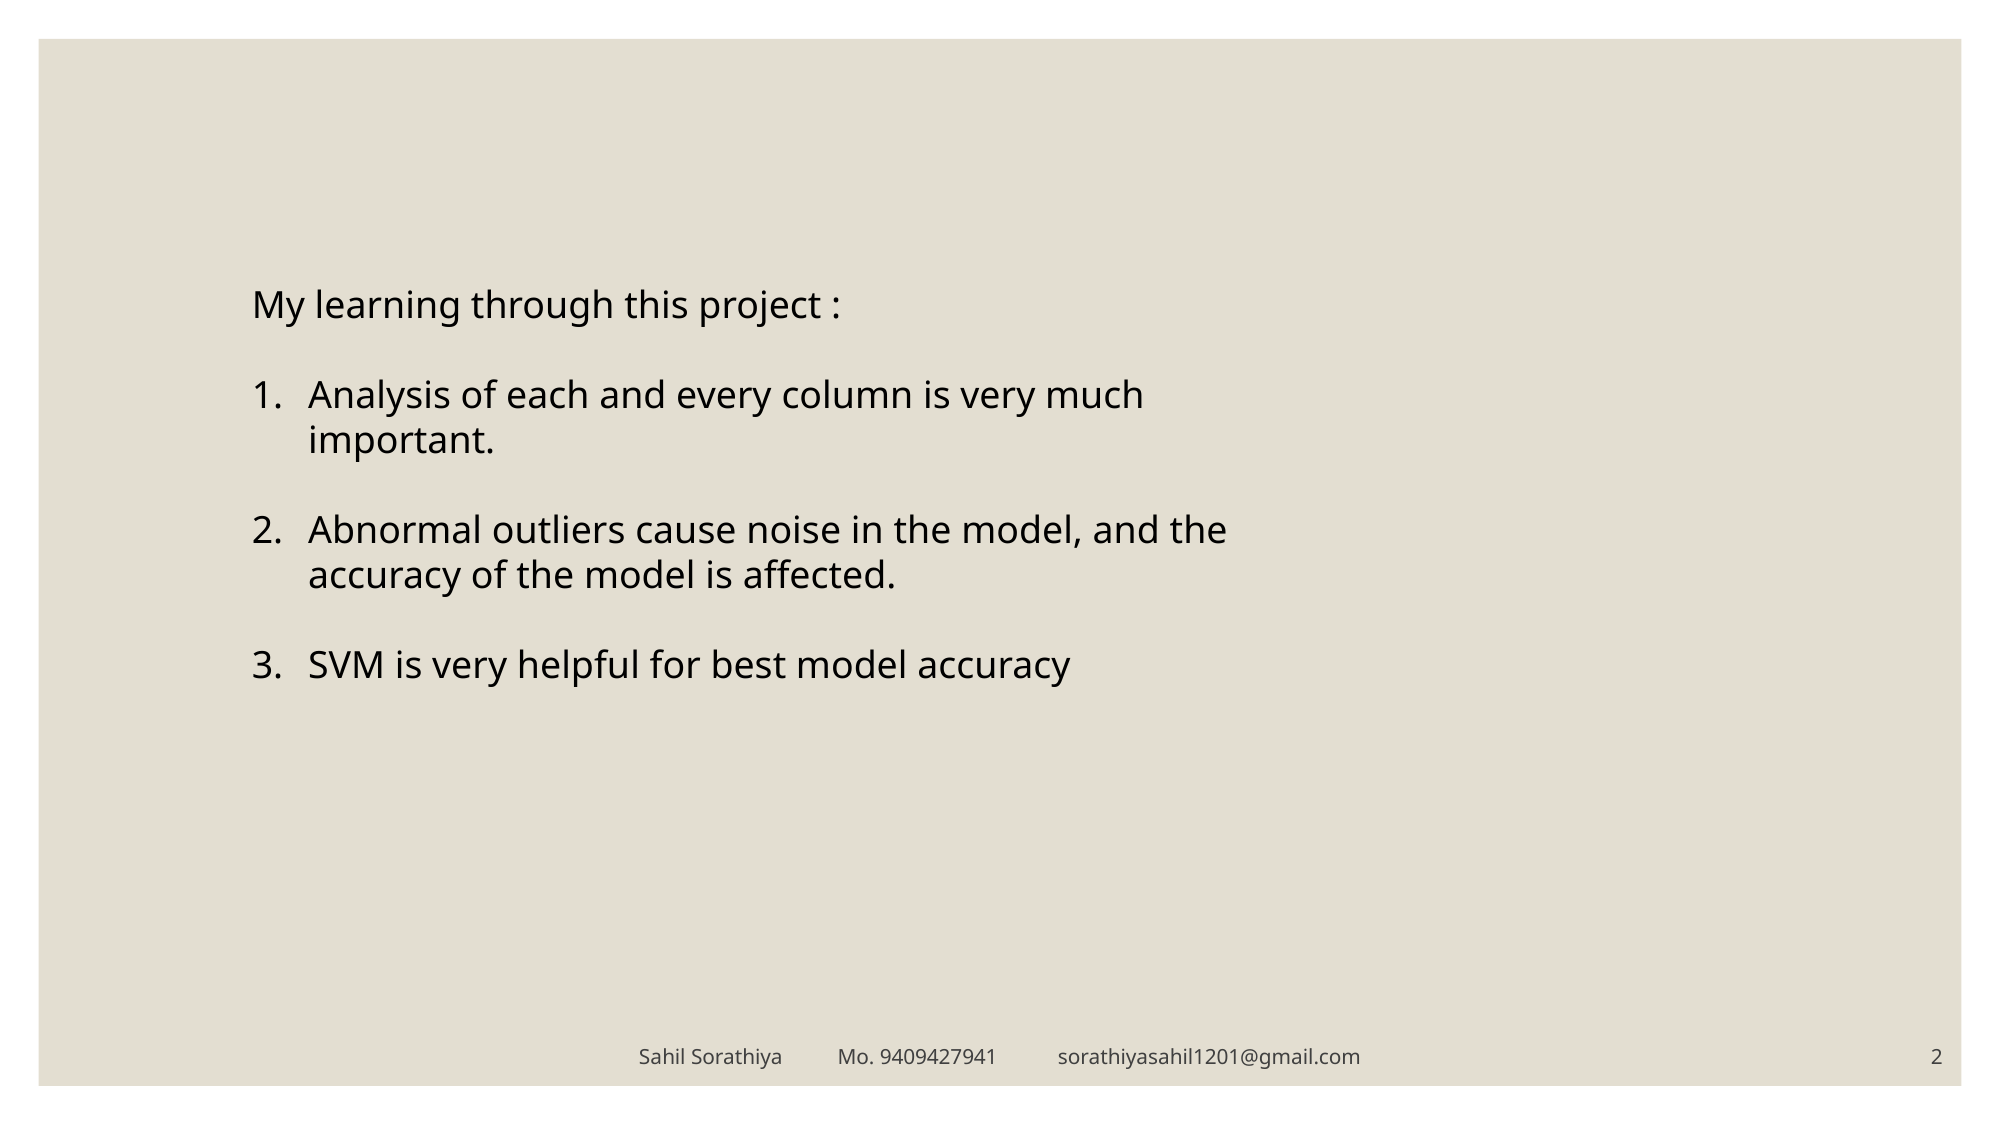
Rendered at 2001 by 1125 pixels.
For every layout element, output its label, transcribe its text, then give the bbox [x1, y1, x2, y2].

text_box My learning through this project : Analysis of each and every column is very much important. Abnormal outliers cause noise in the model, and the accuracy of the model is affected. SVM is very helpful for best model accuracy [237, 273, 1300, 693]
slide_number 2 [1717, 1034, 1958, 1080]
footer Sahil Sorathiya Mo. 9409427941 sorathiyasahil1201@gmail.com [572, 1034, 1428, 1080]
